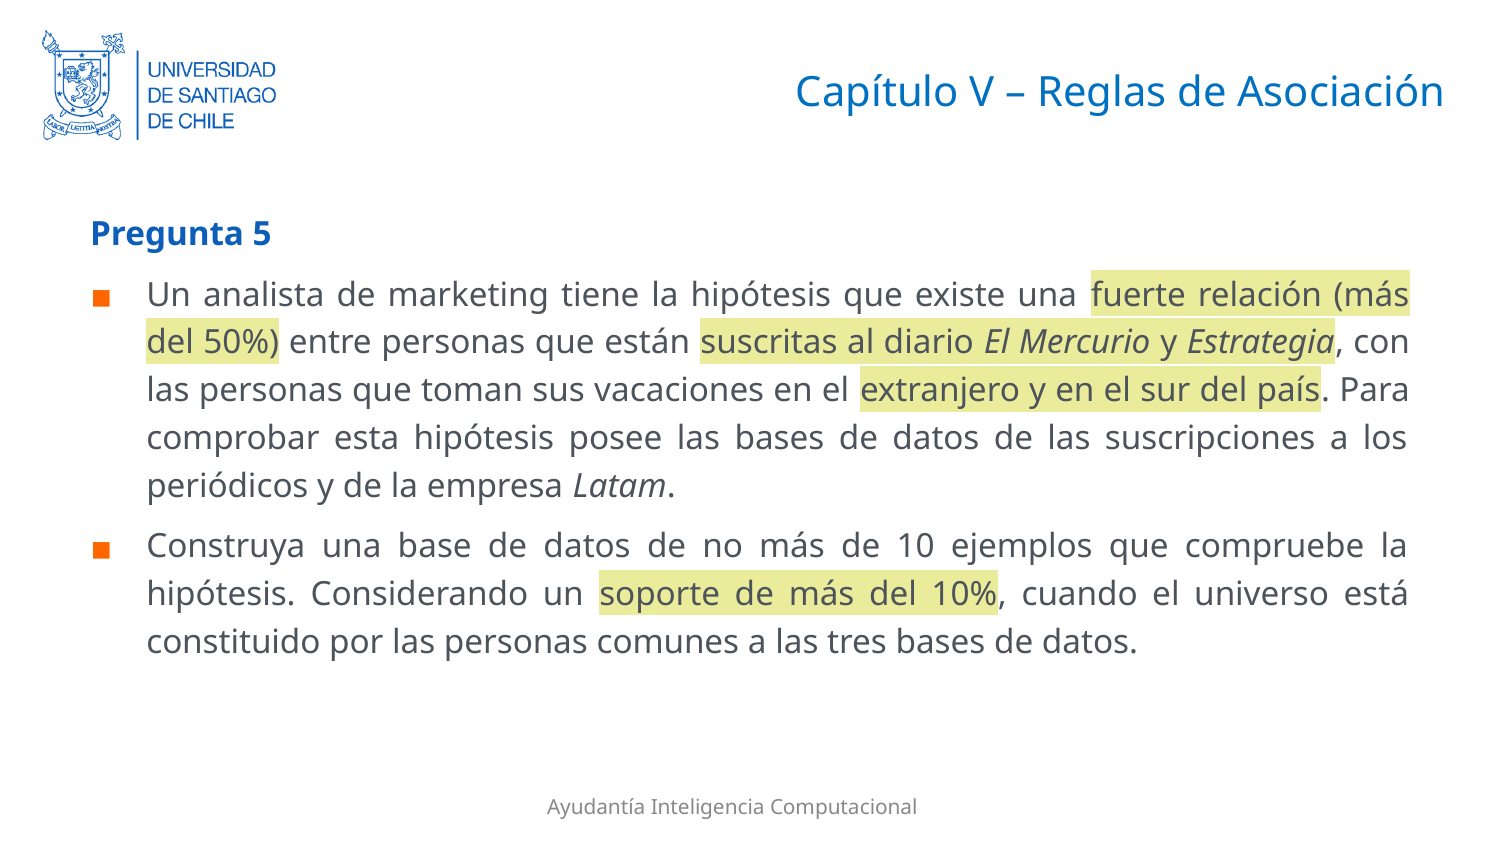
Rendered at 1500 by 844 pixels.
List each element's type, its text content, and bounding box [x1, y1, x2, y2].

picture [29, 20, 289, 151]
title Capítulo V – Reglas de Asociación [312, 43, 1461, 137]
list Pregunta 5 Un analista de marketing tiene la hipótesis que existe una fuerte relación (más del 50%) entre personas que están suscritas al diario El Mercurio y Estrategia, con las personas que toman sus vacaciones en el extranjero y en el sur del país. Para comprobar esta hipótesis posee las bases de datos de las suscripciones a los periódicos y de la empresa Latam. Construya una base de datos de no más de 10 ejemplos que compruebe la hipótesis. Considerando un soporte de más del 10%, cuando el universo está constituido por las personas comunes a las tres bases de datos. [75, 196, 1425, 754]
footer Ayudantía Inteligencia Computacional [307, 776, 1158, 836]
